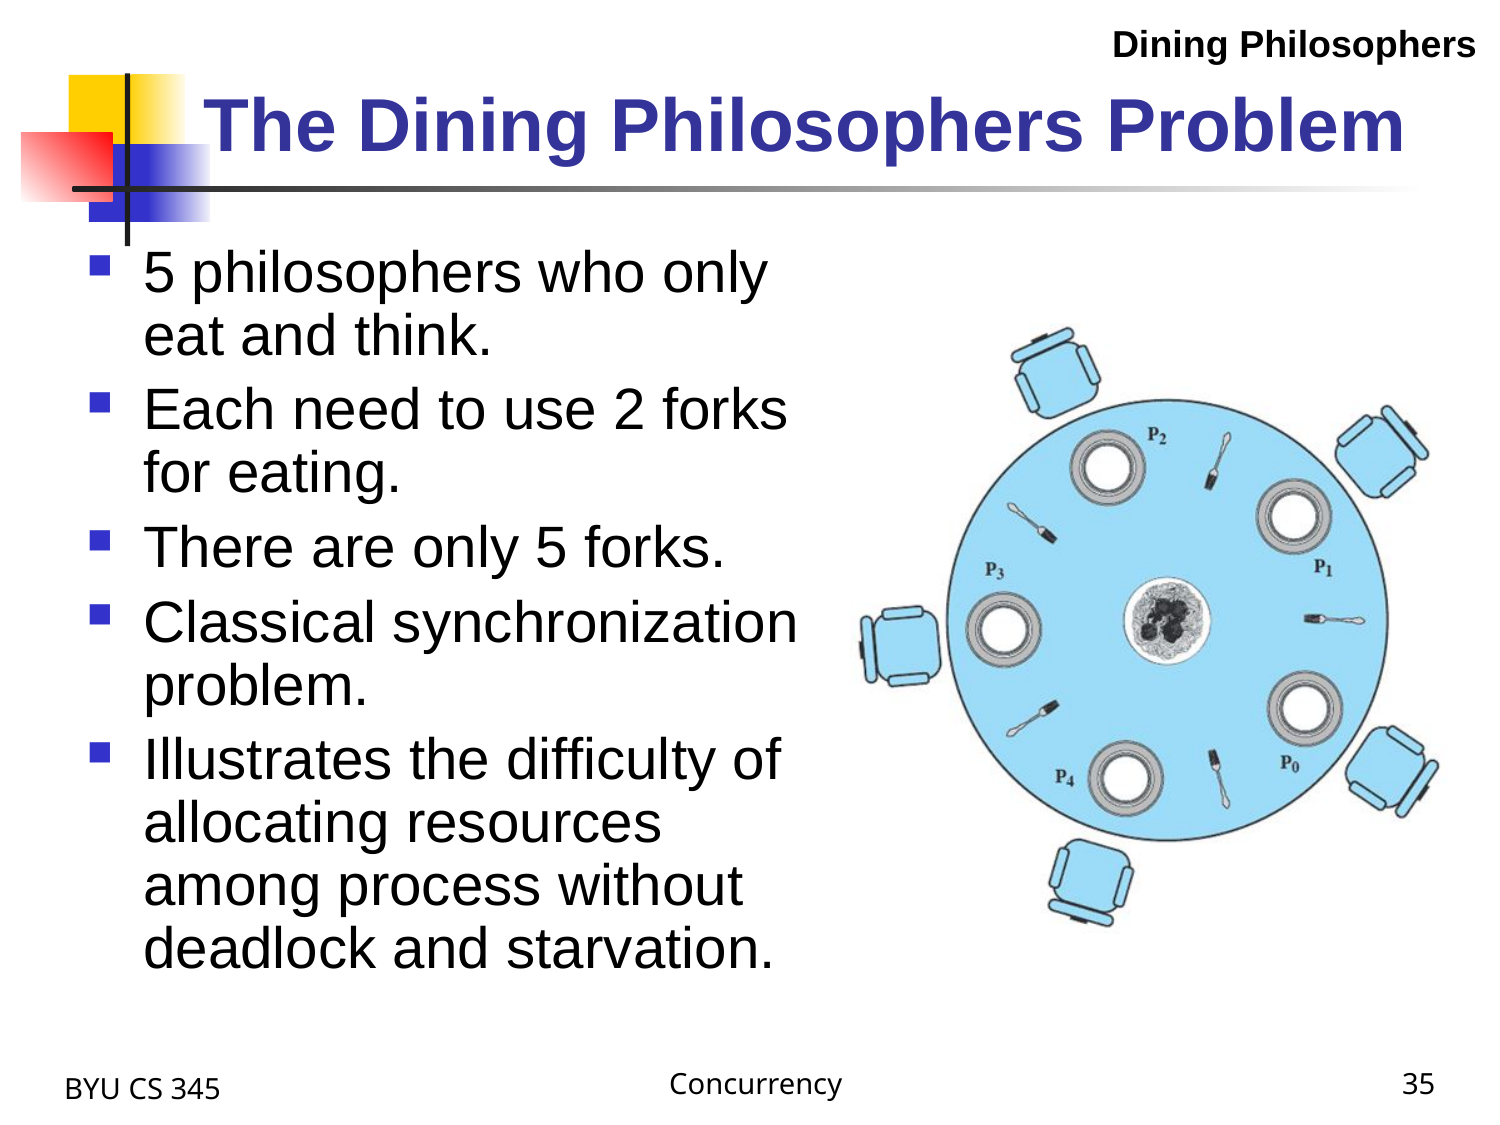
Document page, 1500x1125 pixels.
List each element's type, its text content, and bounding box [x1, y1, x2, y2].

footer Concurrency [352, 1037, 1137, 1113]
picture [849, 323, 1448, 934]
text_box Dining Philosophers [1061, 12, 1493, 73]
title The Dining Philosophers Problem [188, 31, 1468, 174]
slide_number 35 [1137, 1037, 1451, 1113]
slide_number BYU CS 345 [49, 1037, 352, 1113]
list 5 philosophers who only eat and think. Each need to use 2 forks for eating. There are only 5 forks. Classical synchronization problem. Illustrates the difficulty of allocating resources among process without deadlock and starvation. [71, 234, 831, 1010]
